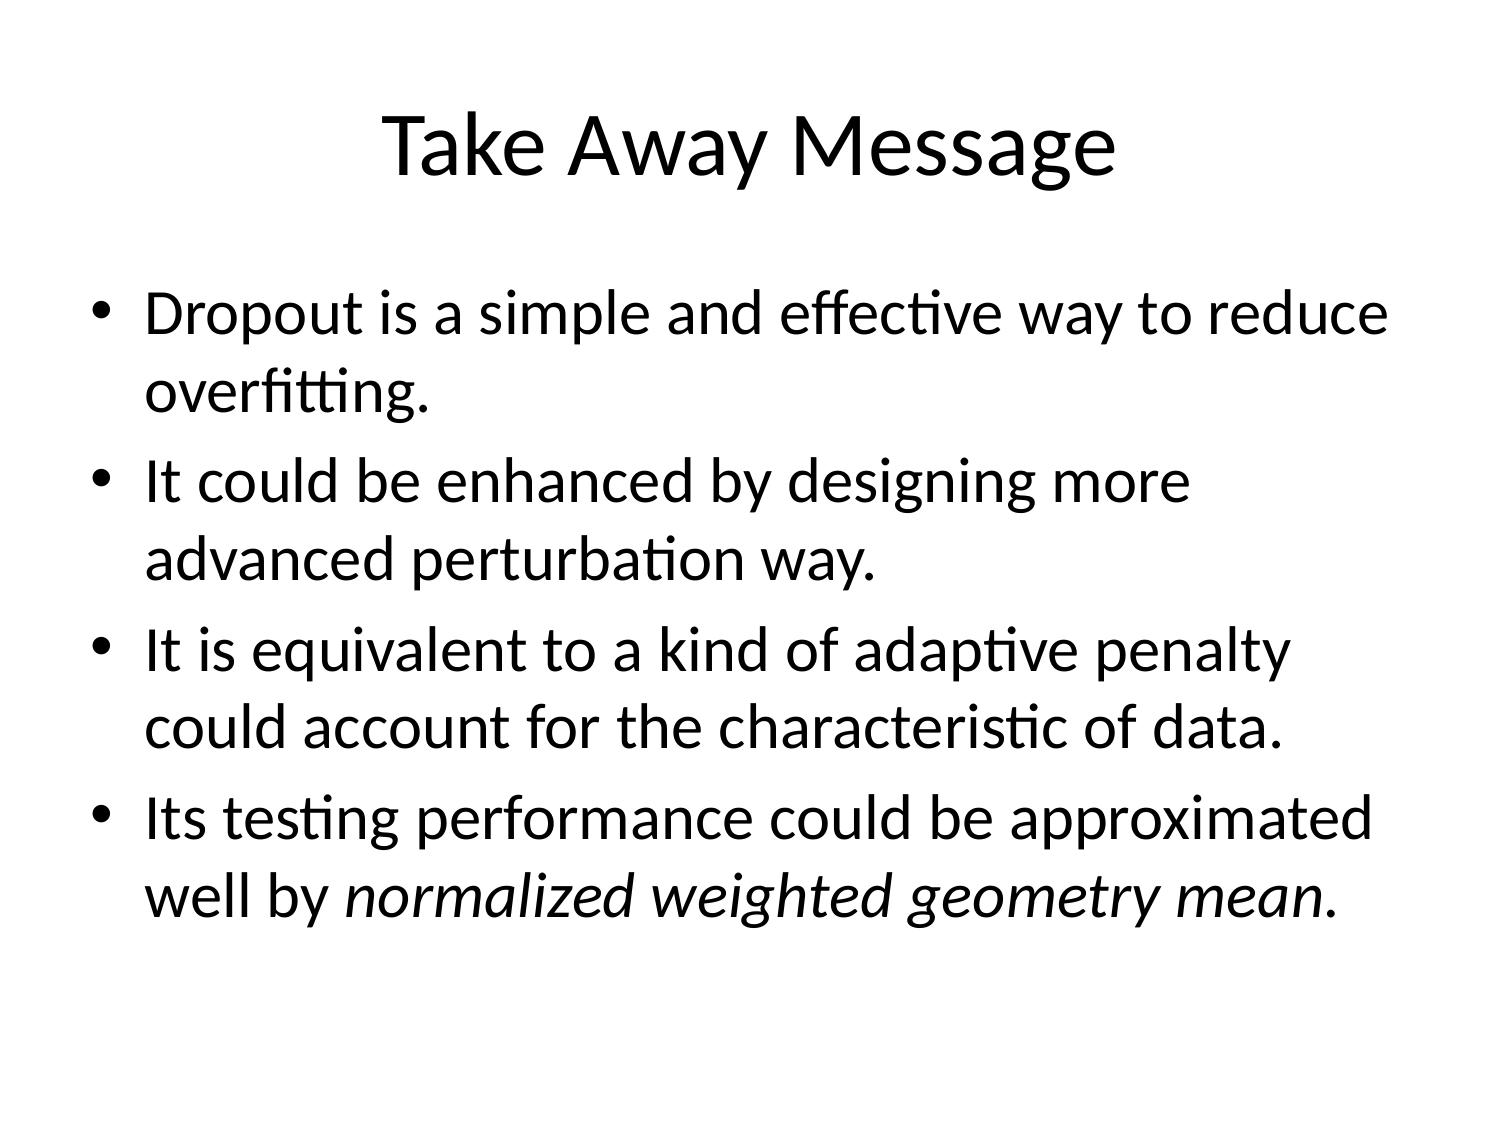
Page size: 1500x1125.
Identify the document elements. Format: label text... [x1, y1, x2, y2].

list Dropout is a simple and effective way to reduce overfitting. It could be enhanced by designing more advanced perturbation way. It is equivalent to a kind of adaptive penalty could account for the characteristic of data. Its testing performance could be approximated well by normalized weighted geometry mean. [75, 262, 1425, 1005]
title Take Away Message [75, 45, 1425, 233]
